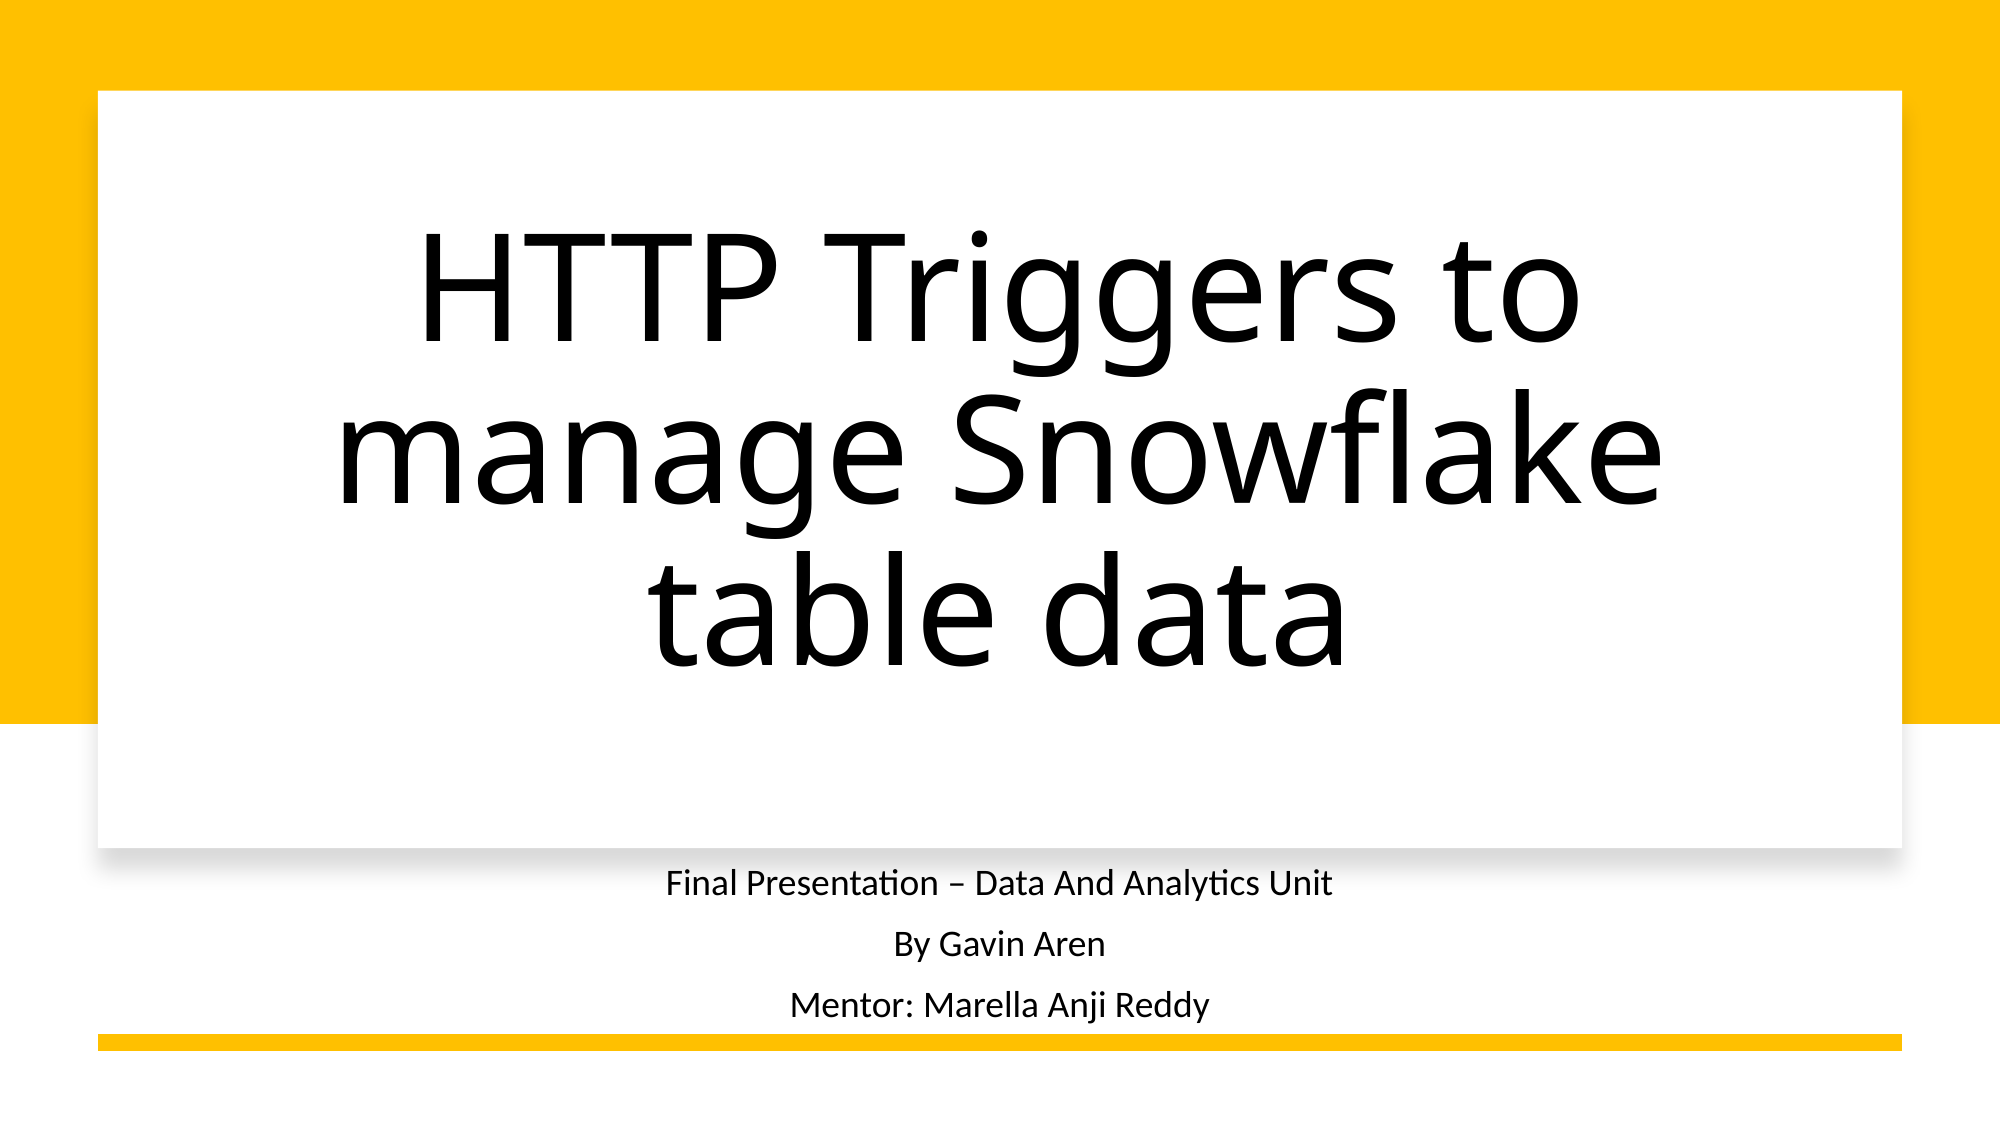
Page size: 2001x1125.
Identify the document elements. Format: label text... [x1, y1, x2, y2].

text_box [0, 725, 2000, 1125]
text_box [0, 0, 2000, 725]
title HTTP Triggers to manage Snowflake table data [125, 186, 1875, 724]
text_box [97, 89, 1903, 849]
subtitle Final Presentation – Data And Analytics Unit By Gavin Aren Mentor: Marella Anji Reddy [249, 890, 1750, 998]
